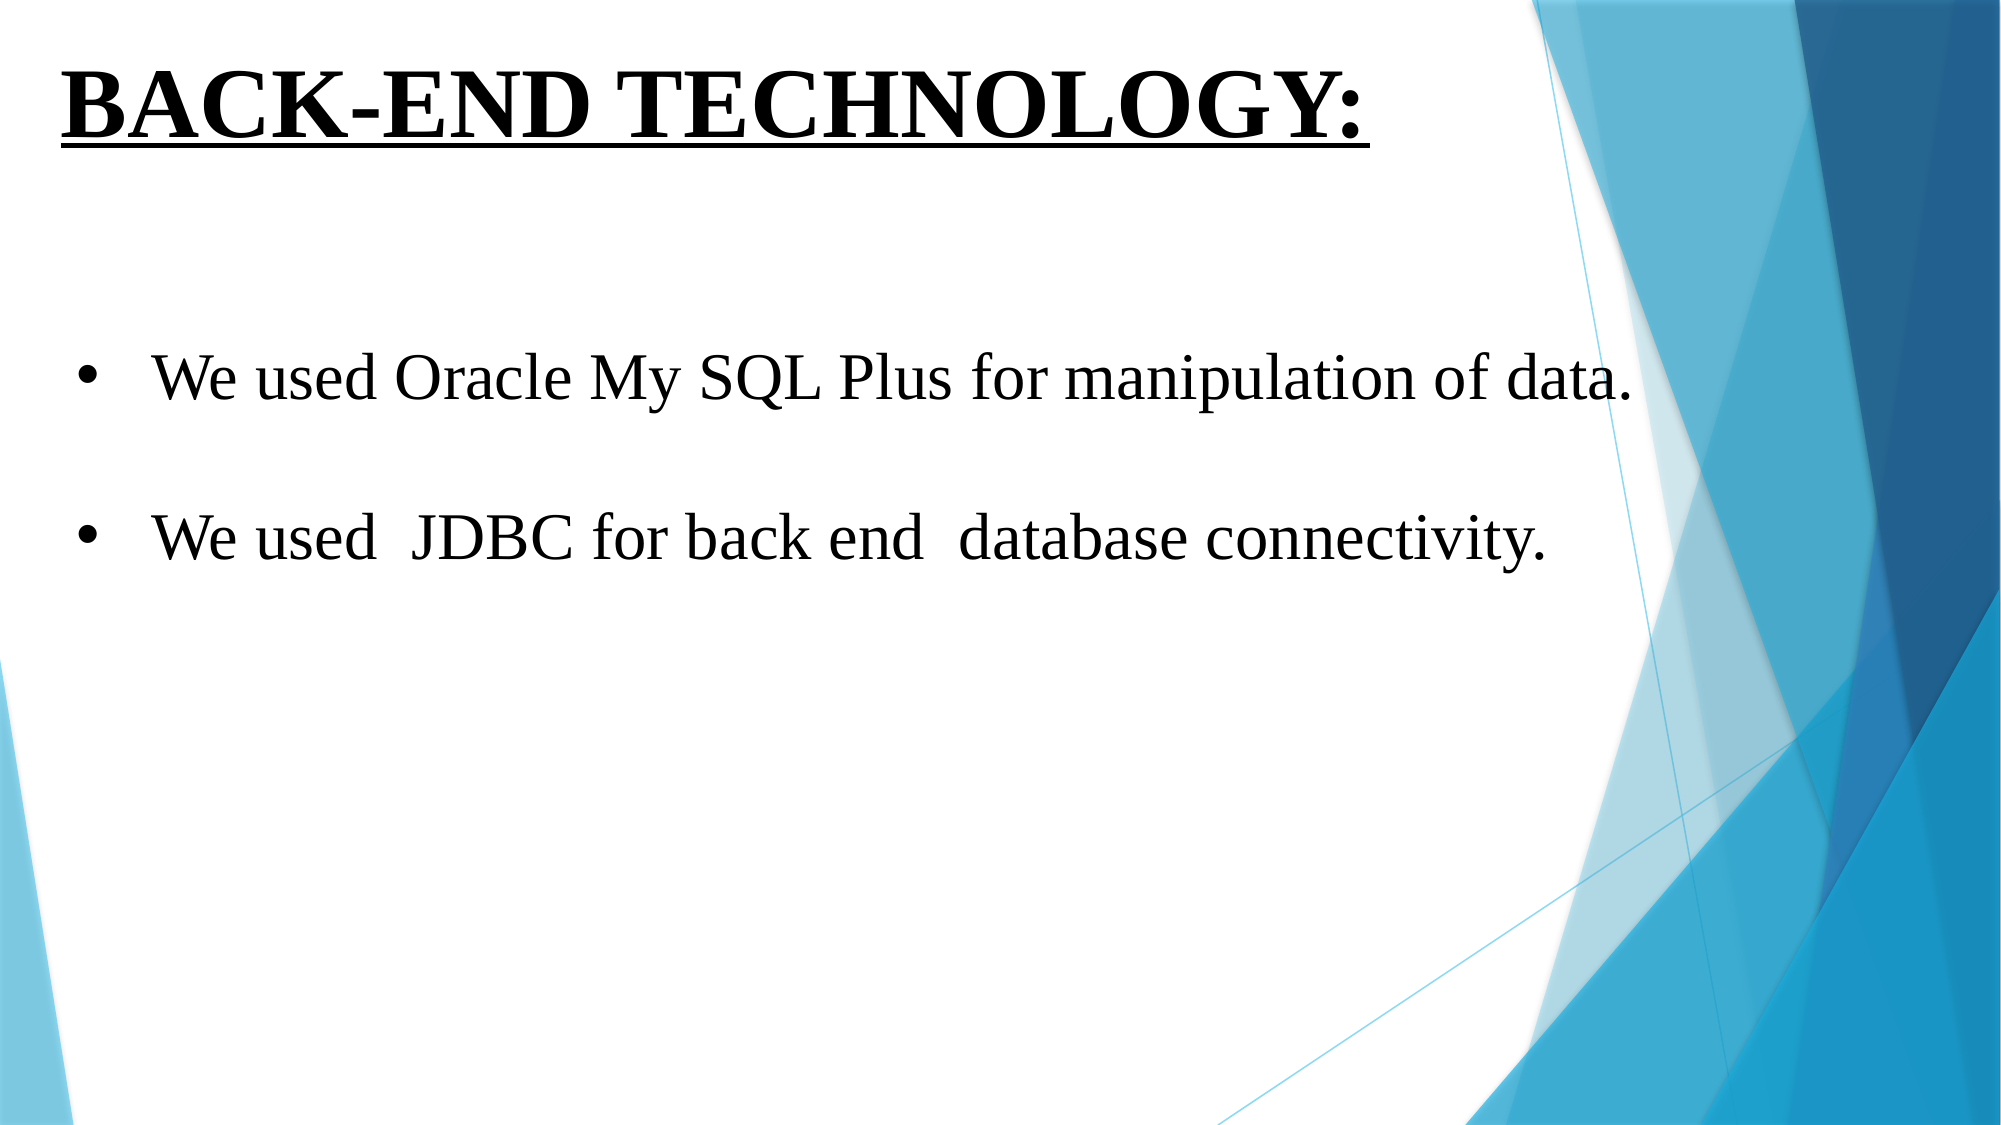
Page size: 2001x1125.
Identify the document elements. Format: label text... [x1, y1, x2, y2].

text_box We used Oracle My SQL Plus for manipulation of data. We used JDBC for back end database connectivity. [61, 245, 1689, 980]
text_box BACK-END TECHNOLOGY: [46, 29, 1385, 165]
